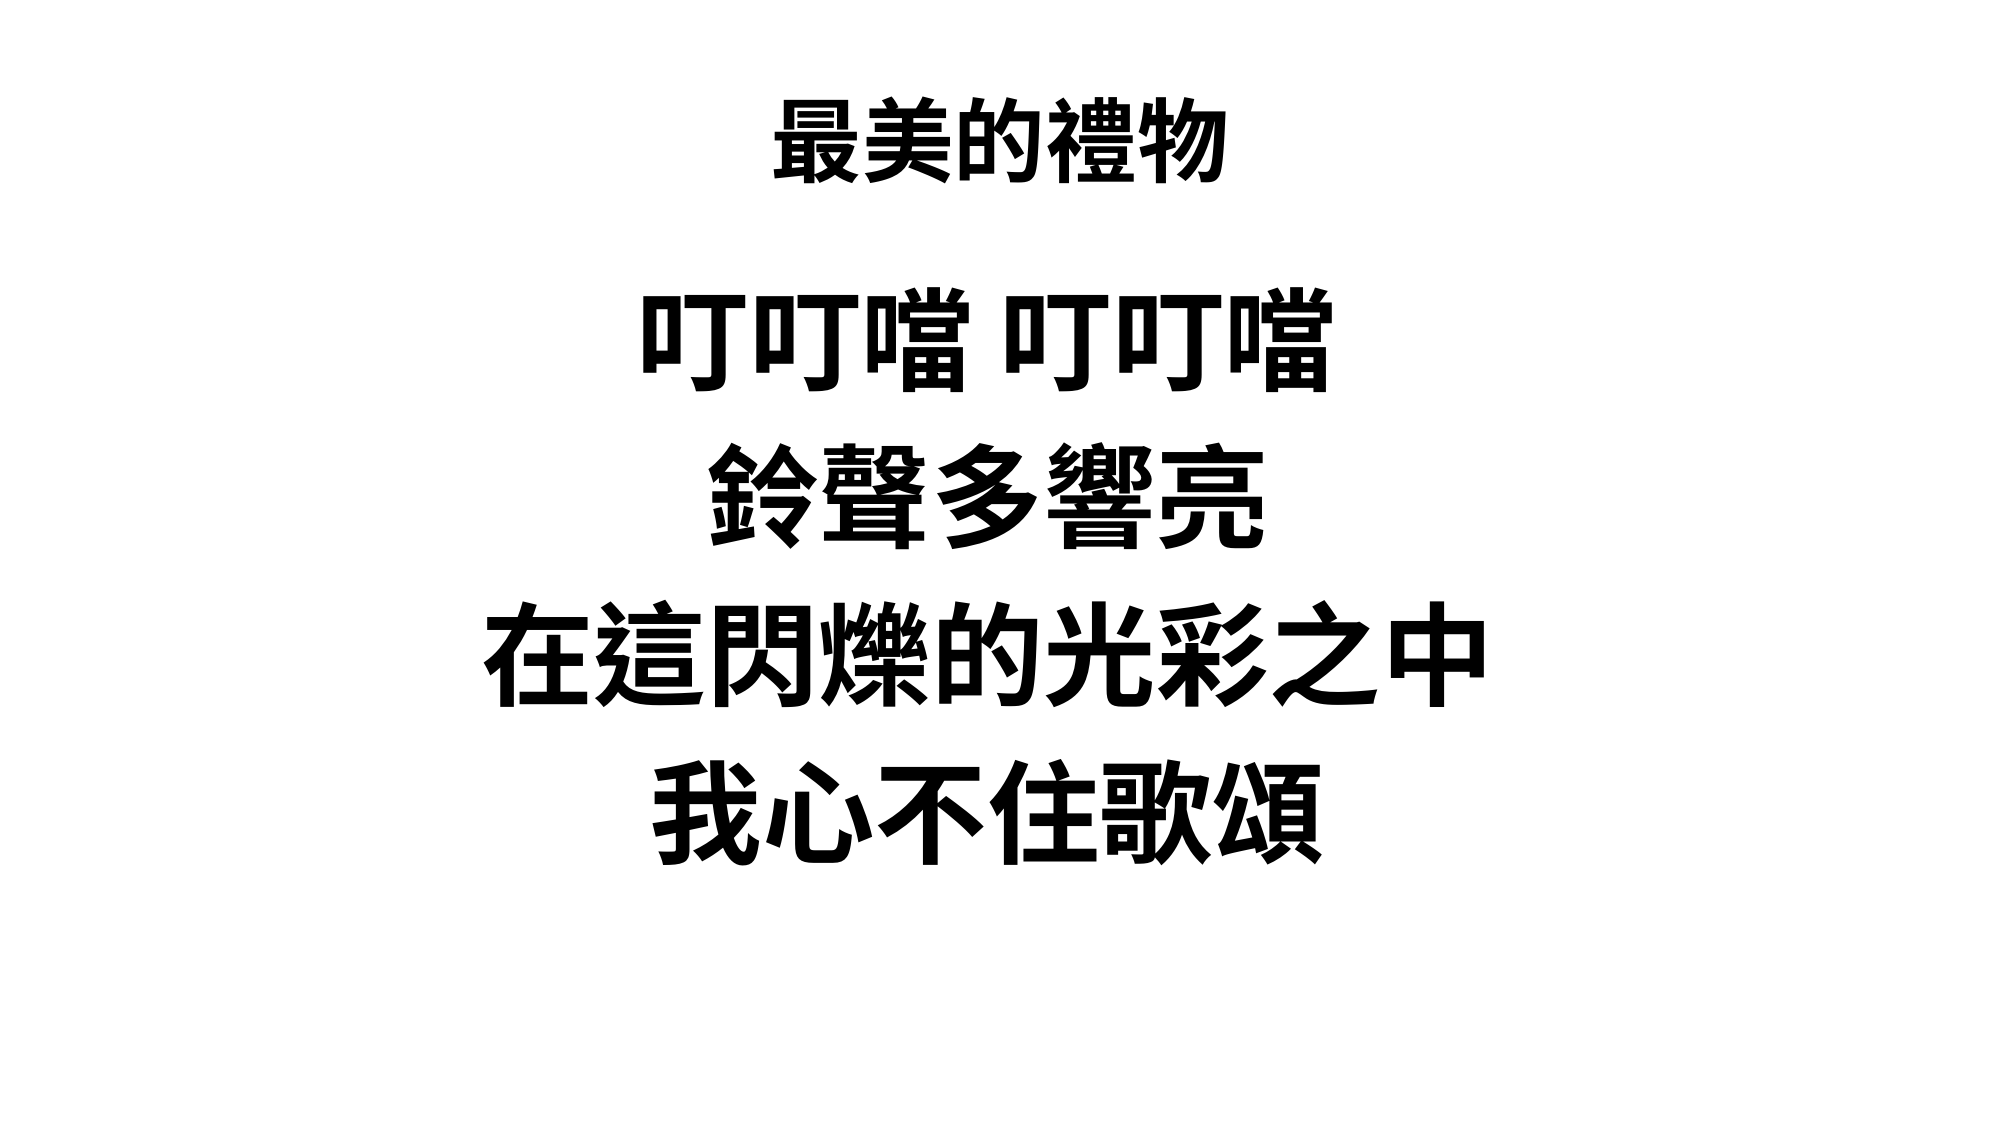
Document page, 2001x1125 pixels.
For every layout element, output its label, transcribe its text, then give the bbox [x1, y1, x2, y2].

title 最美的禮物 [99, 45, 1900, 233]
list 叮叮噹 叮叮噹 鈴聲多響亮 在這閃爍的光彩之中 我心不住歌頌 [324, 262, 1675, 1125]
